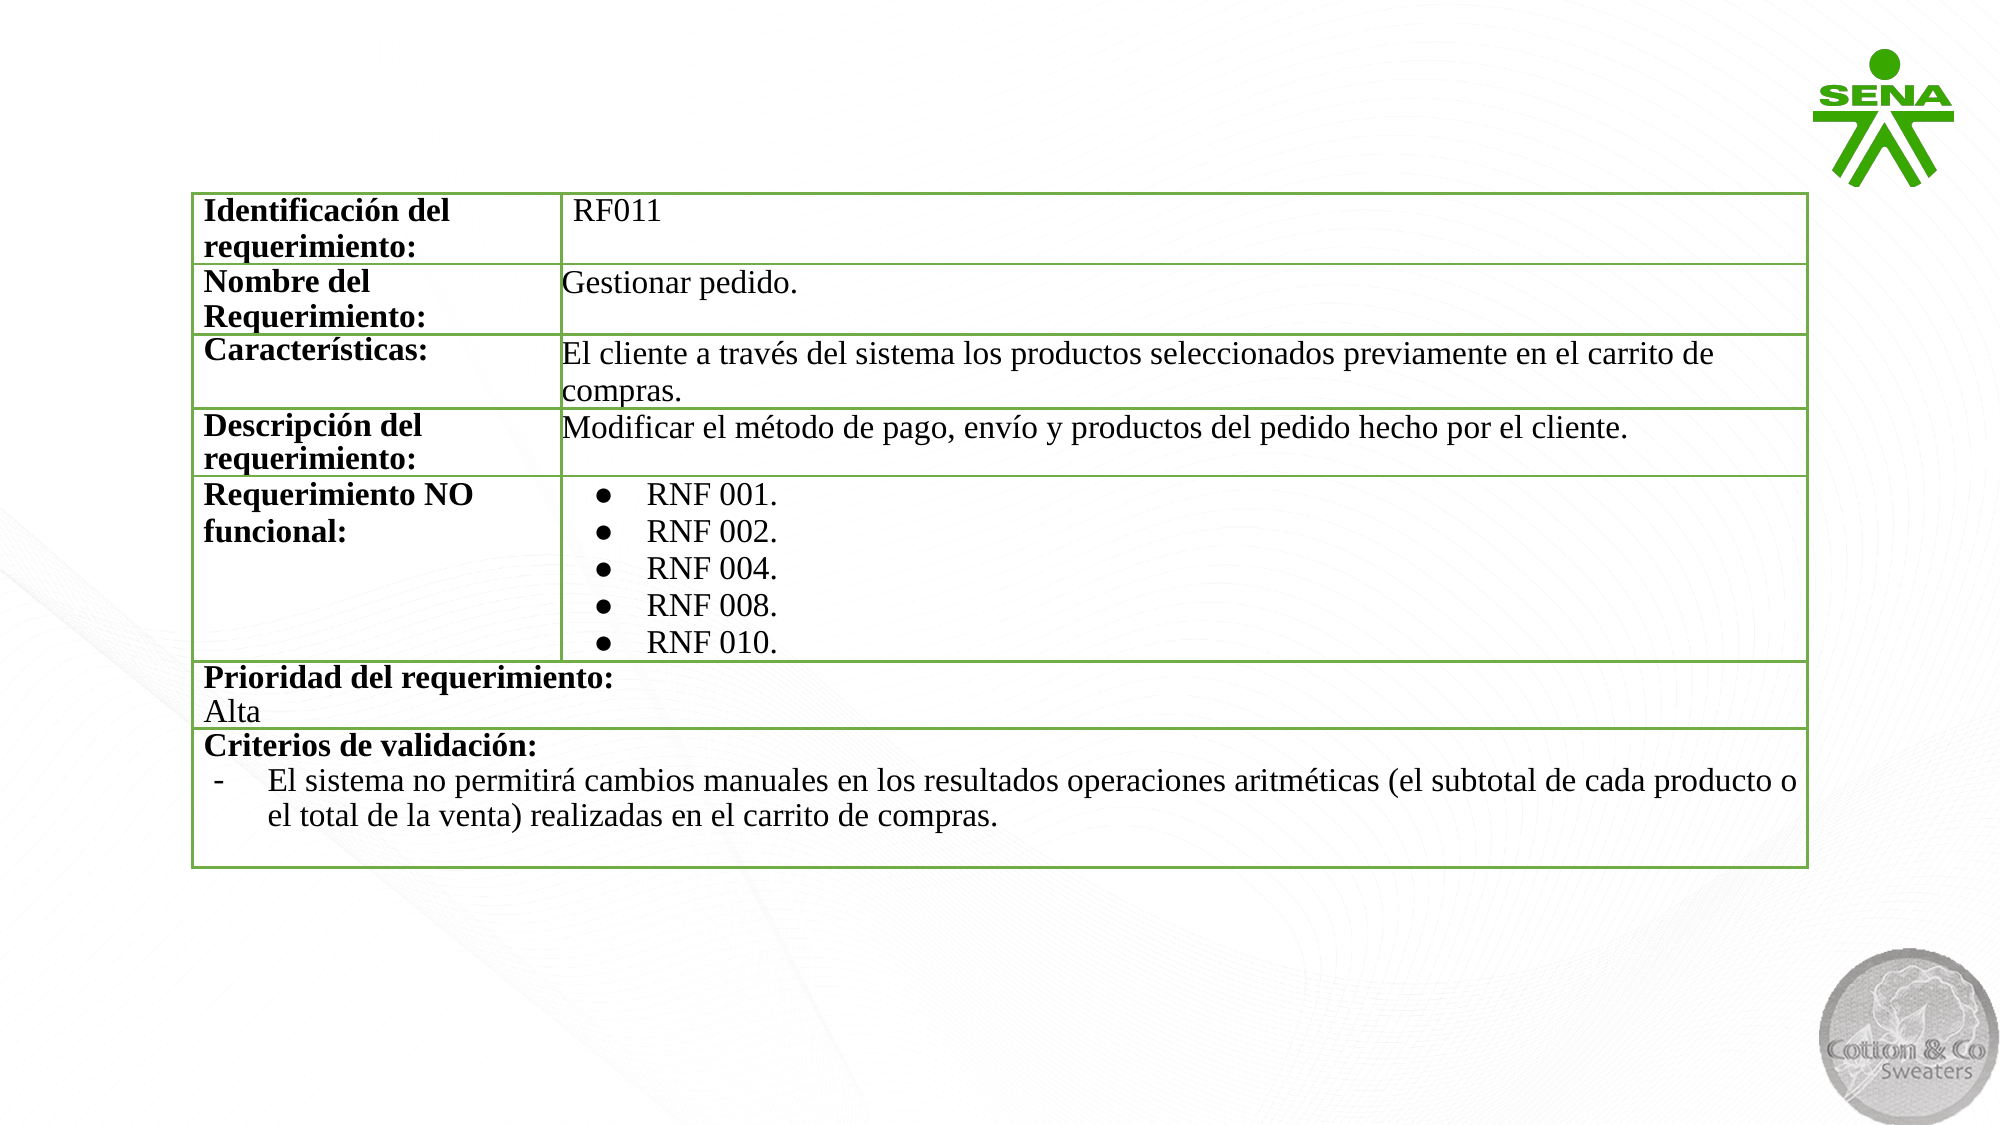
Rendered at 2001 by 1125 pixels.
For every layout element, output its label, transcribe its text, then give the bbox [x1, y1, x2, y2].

table_cell El cliente a través del sistema los productos seleccionados previamente en el carrito de compras. [563, 336, 1806, 407]
table_cell Requerimiento NO funcional: [194, 477, 560, 660]
table_header RF011 [563, 195, 1806, 263]
table_cell RNF 001. RNF 002. RNF 004. RNF 008. RNF 010. [563, 477, 1806, 660]
table_cell Nombre del Requerimiento: [194, 265, 560, 333]
table_cell Gestionar pedido. [563, 265, 1806, 333]
table_header Identificación del requerimiento: [194, 195, 560, 263]
picture [0, 0, 2000, 1125]
table_cell Características: [194, 336, 560, 407]
table_cell Criterios de validación: El sistema no permitirá cambios manuales en los resultados operaciones aritméticas (el subtotal de cada producto o el total de la venta) realizadas en el carrito de compras. [194, 730, 1806, 866]
table_cell Modificar el método de pago, envío y productos del pedido hecho por el cliente. [563, 410, 1806, 475]
table_cell Prioridad del requerimiento: Alta [194, 663, 1806, 727]
table_cell Descripción del requerimiento: [194, 410, 560, 475]
